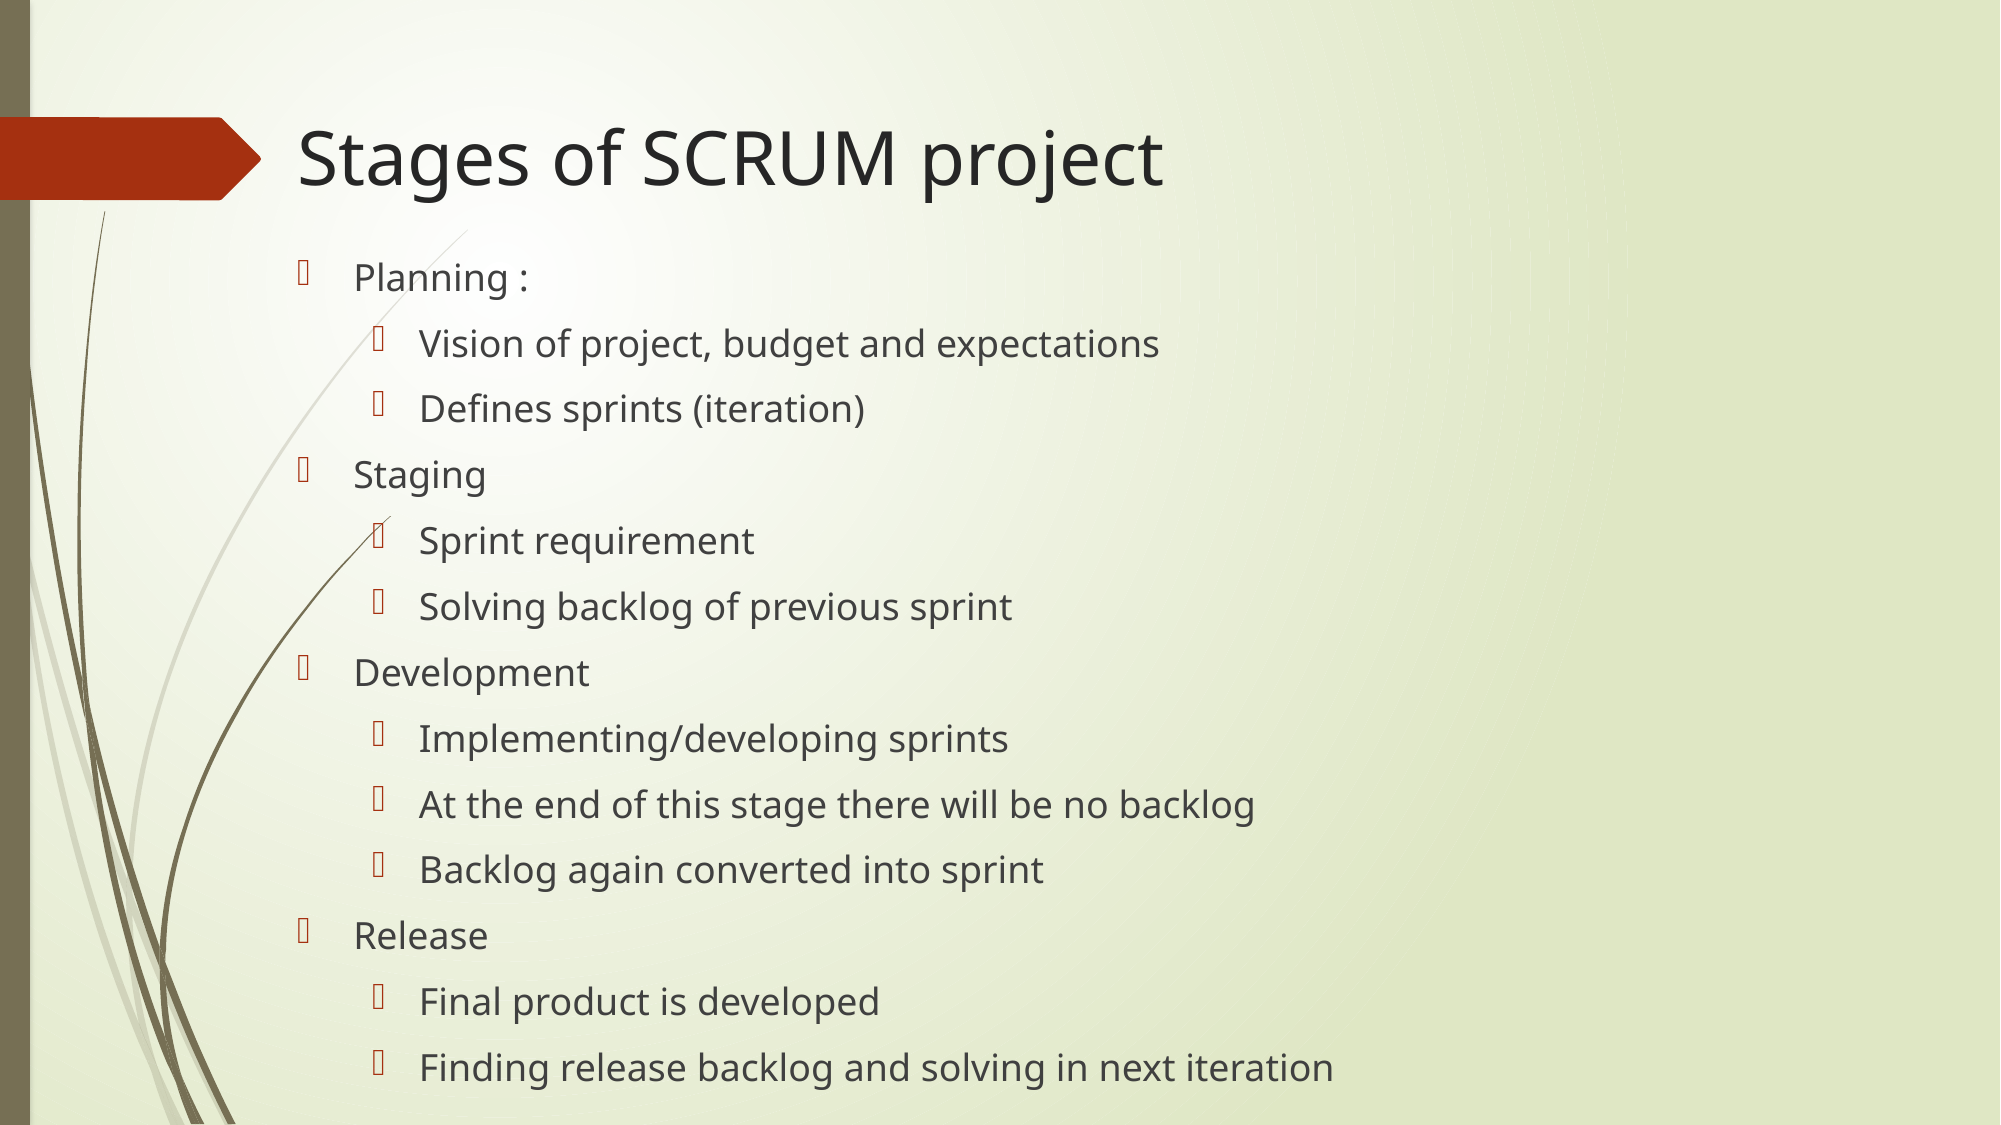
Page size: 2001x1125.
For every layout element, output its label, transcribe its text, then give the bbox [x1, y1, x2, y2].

list Planning : Vision of project, budget and expectations Defines sprints (iteration) Staging Sprint requirement Solving backlog of previous sprint Development Implementing/developing sprints At the end of this stage there will be no backlog Backlog again converted into sprint Release Final product is developed Finding release backlog and solving in next iteration [282, 246, 1888, 1125]
title Stages of SCRUM project [282, 102, 1888, 246]
